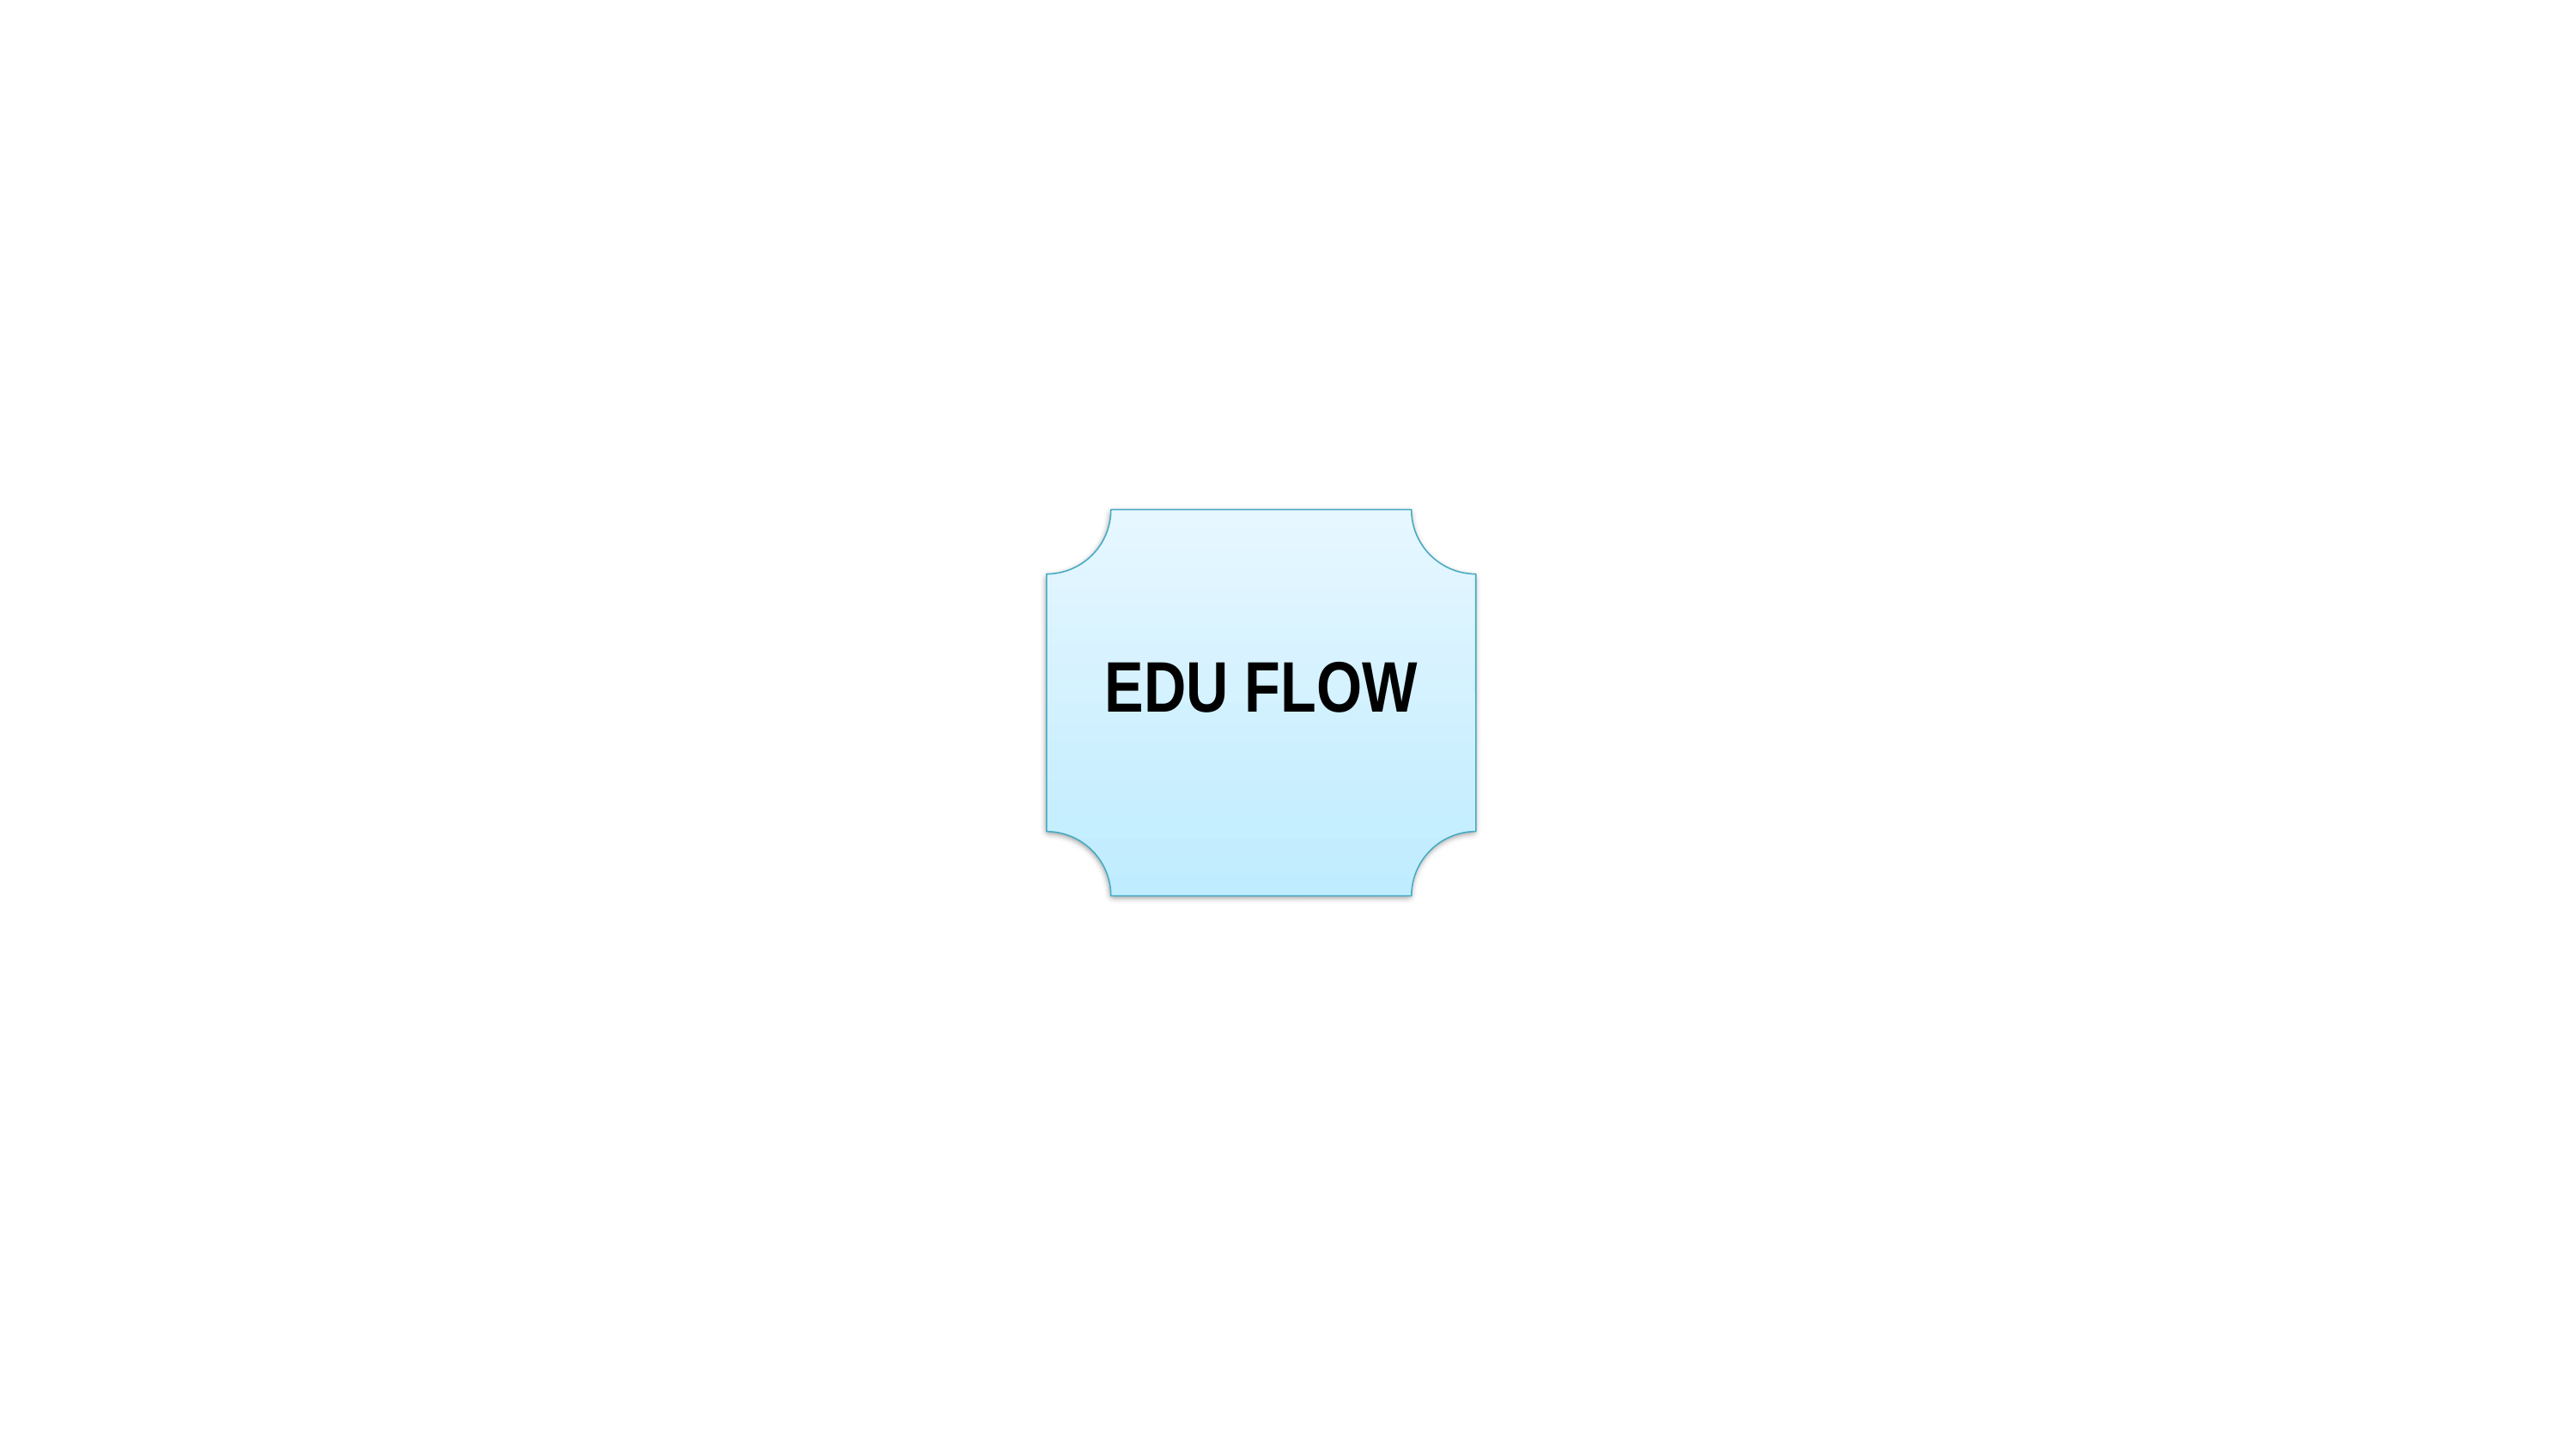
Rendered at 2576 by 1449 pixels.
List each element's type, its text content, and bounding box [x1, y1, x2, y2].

text_box EDU FLOW [1046, 508, 1477, 897]
